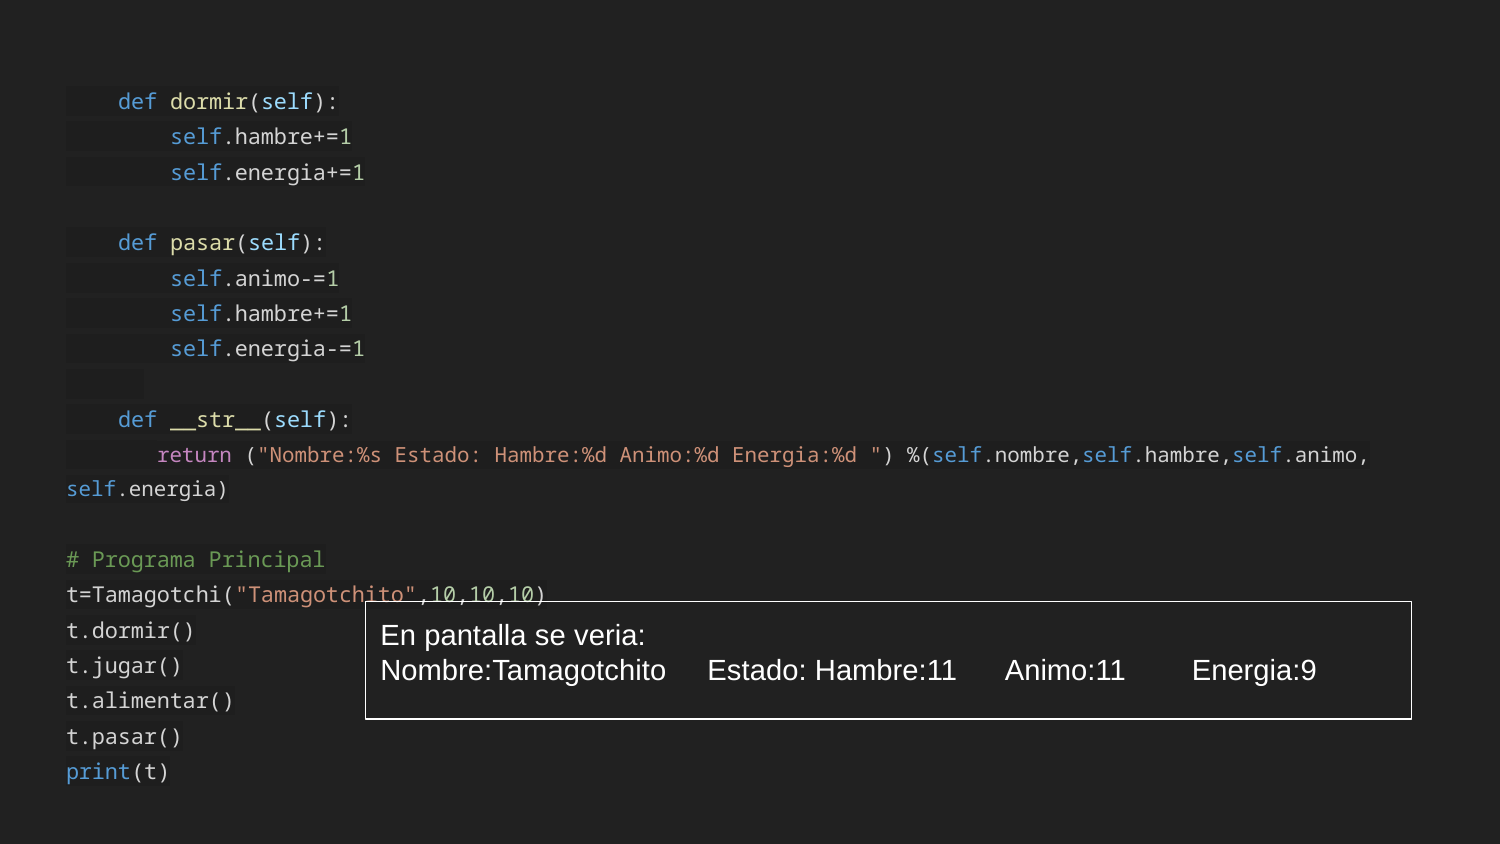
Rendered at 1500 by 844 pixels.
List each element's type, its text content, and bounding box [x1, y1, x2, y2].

list def dormir(self): self.hambre+=1 self.energia+=1 def pasar(self): self.animo-=1 self.hambre+=1 self.energia-=1 def __str__(self): return ("Nombre:%s Estado: Hambre:%d Animo:%d Energia:%d ") %(self.nombre,self.hambre,self.animo, self.energia) # Programa Principal t=Tamagotchi("Tamagotchito",10,10,10) t.dormir() t.jugar() t.alimentar() t.pasar() print(t) [51, 63, 1500, 804]
text_box En pantalla se veria: Nombre:Tamagotchito Estado: Hambre:11 Animo:11 Energia:9 [365, 601, 1412, 720]
